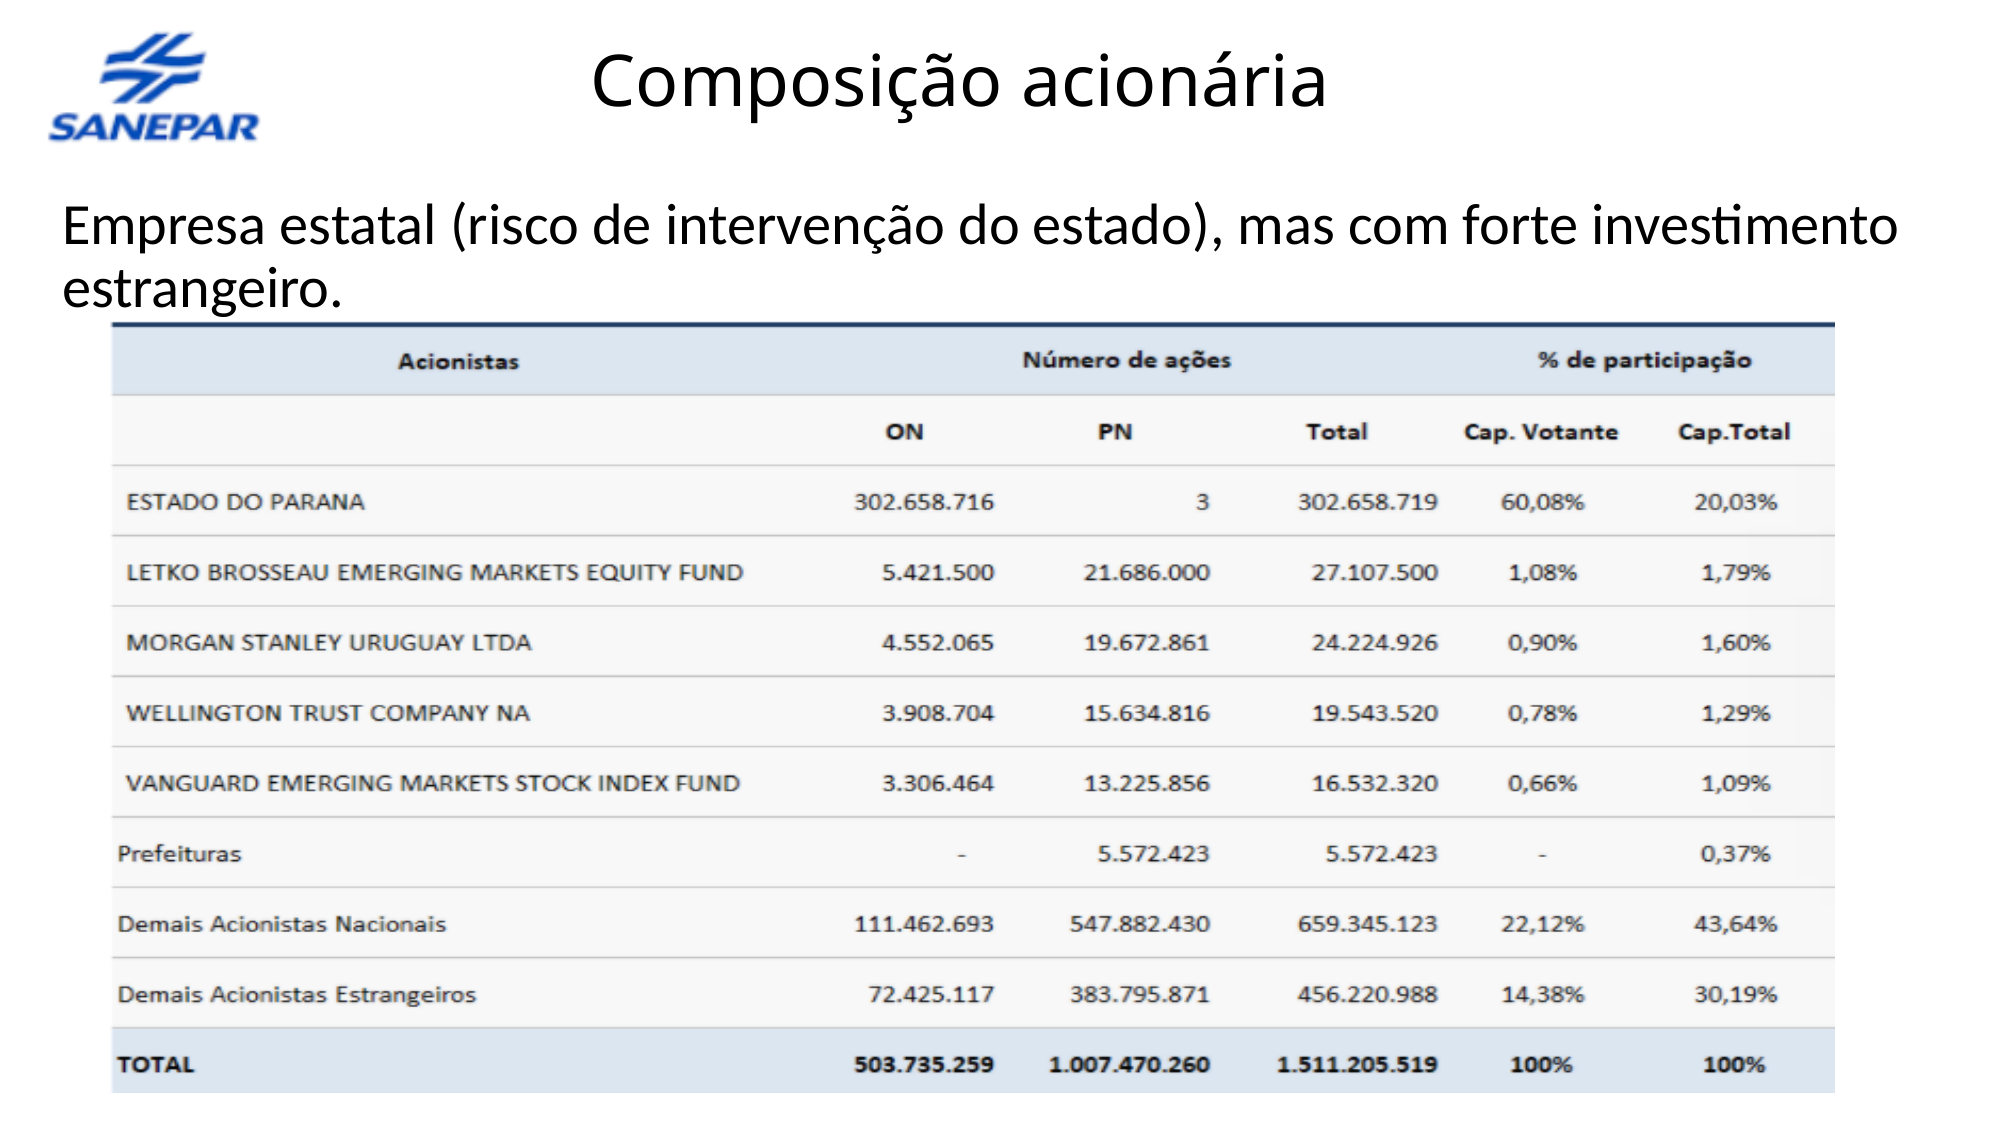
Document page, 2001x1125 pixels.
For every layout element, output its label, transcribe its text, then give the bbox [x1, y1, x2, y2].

picture [0, 0, 292, 167]
picture [109, 321, 1835, 1093]
list Empresa estatal (risco de intervenção do estado), mas com forte investimento estrangeiro. [47, 186, 2000, 957]
title Composição acionária [575, 15, 1472, 152]
